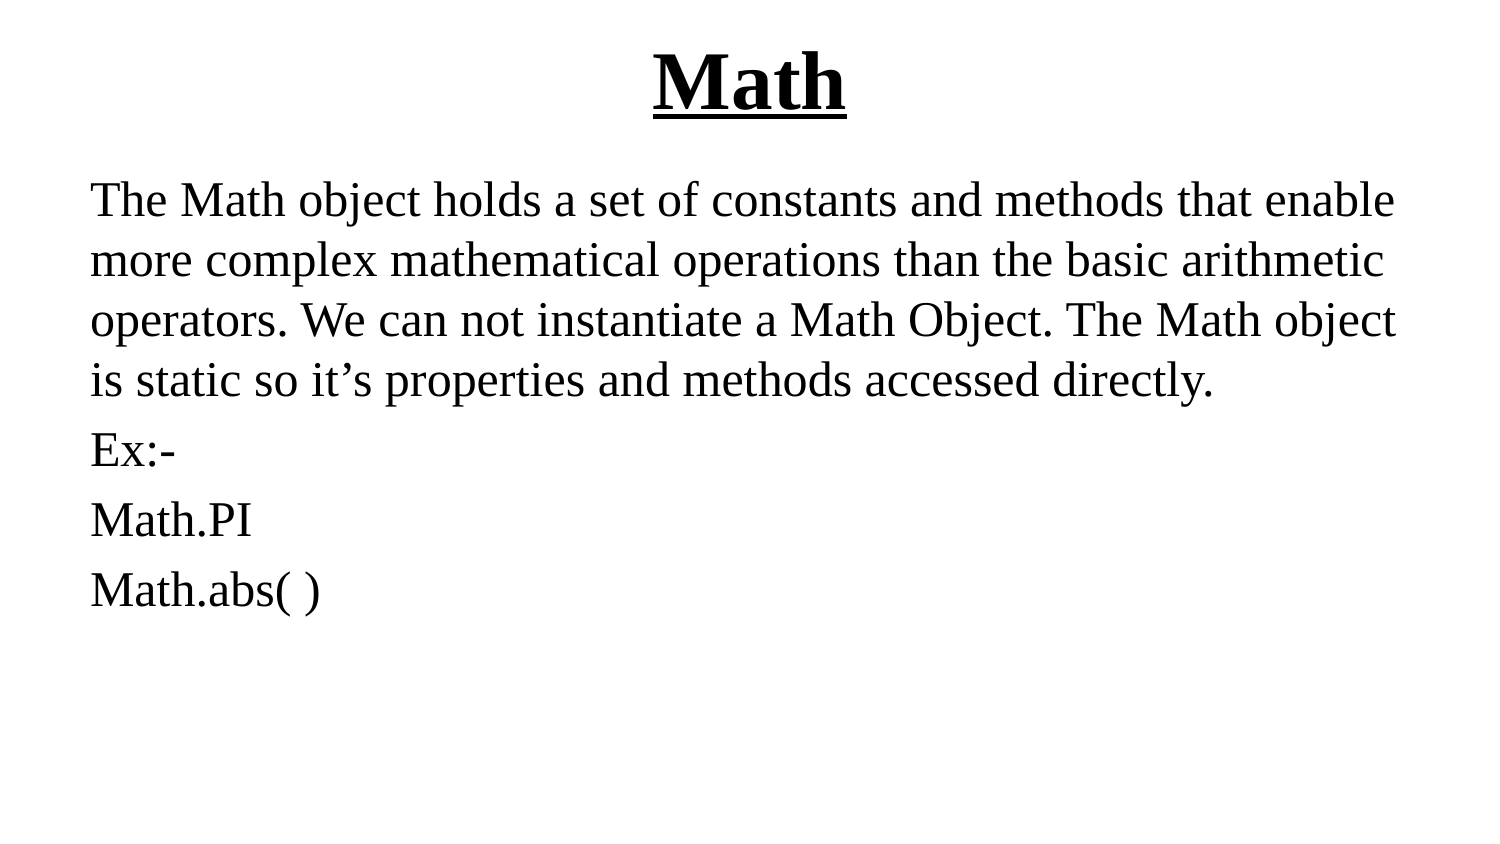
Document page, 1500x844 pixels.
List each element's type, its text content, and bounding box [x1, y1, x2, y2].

list The Math object holds a set of constants and methods that enable more complex mathematical operations than the basic arithmetic operators. We can not instantiate a Math Object. The Math object is static so it’s properties and methods accessed directly. Ex:- Math.PI Math.abs( ) [75, 159, 1425, 717]
title Math [75, 6, 1425, 147]
